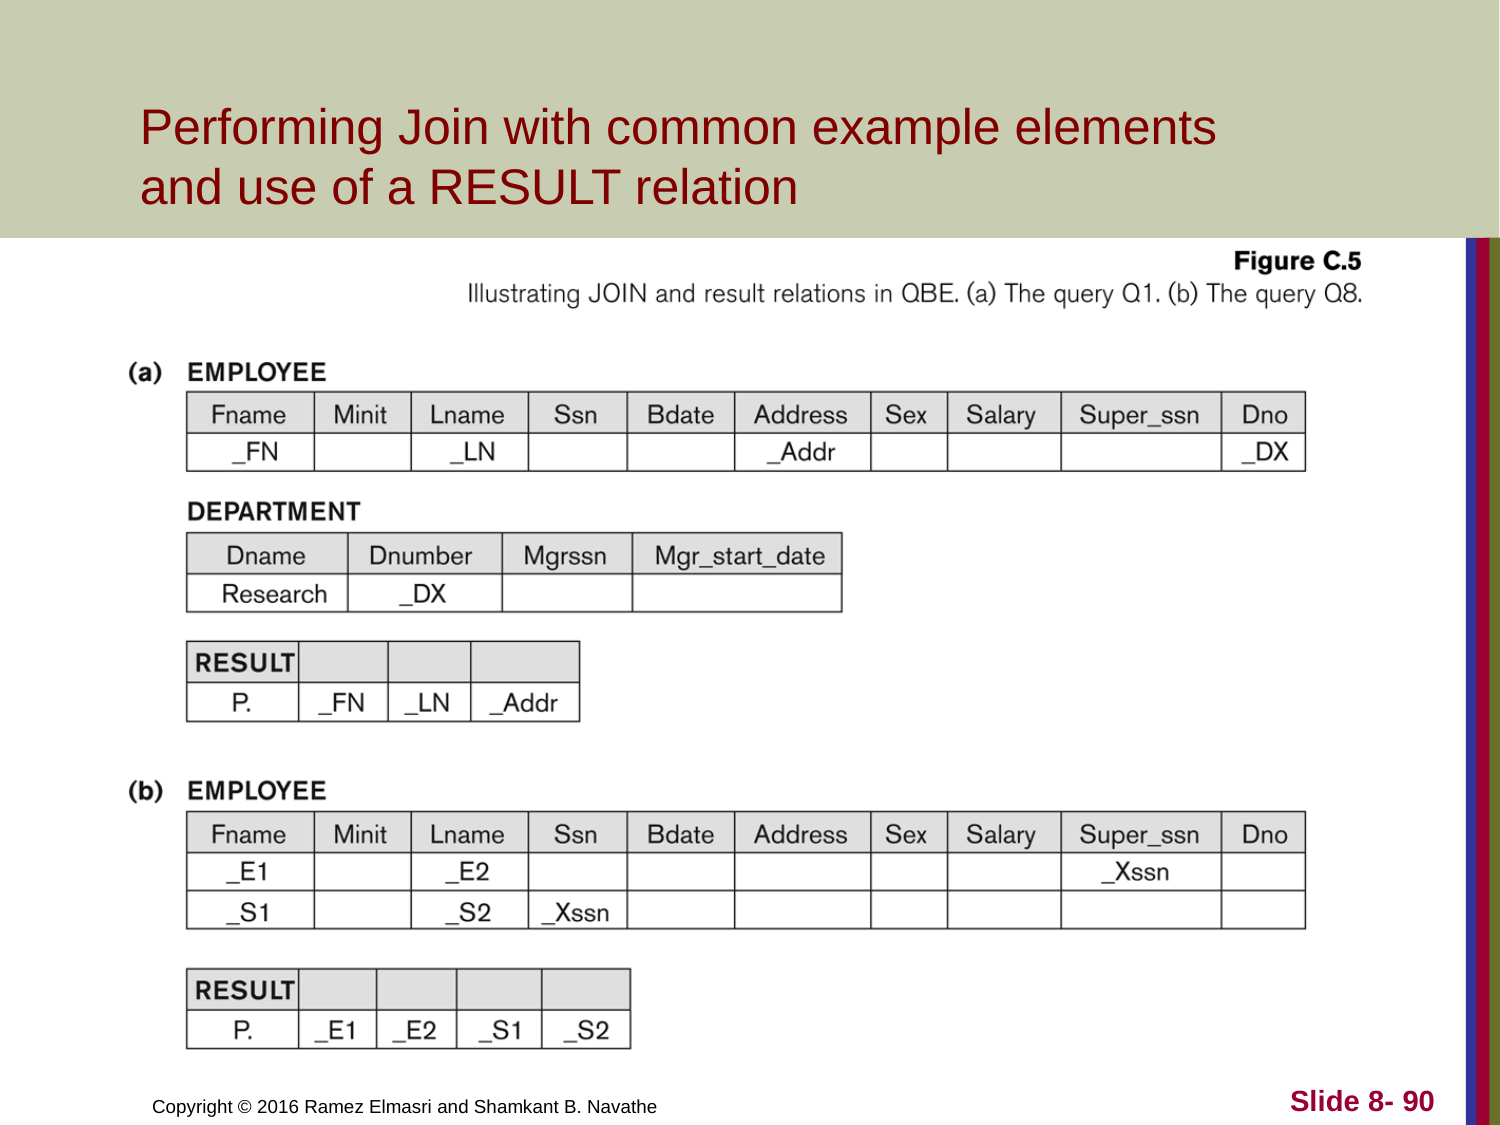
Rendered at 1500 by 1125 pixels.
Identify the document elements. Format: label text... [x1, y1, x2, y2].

slide_number Slide 8- 90 [1137, 1049, 1451, 1125]
picture [124, 249, 1363, 1051]
text_box Performing Join with common example elements and use of a RESULT relation [124, 87, 1325, 223]
